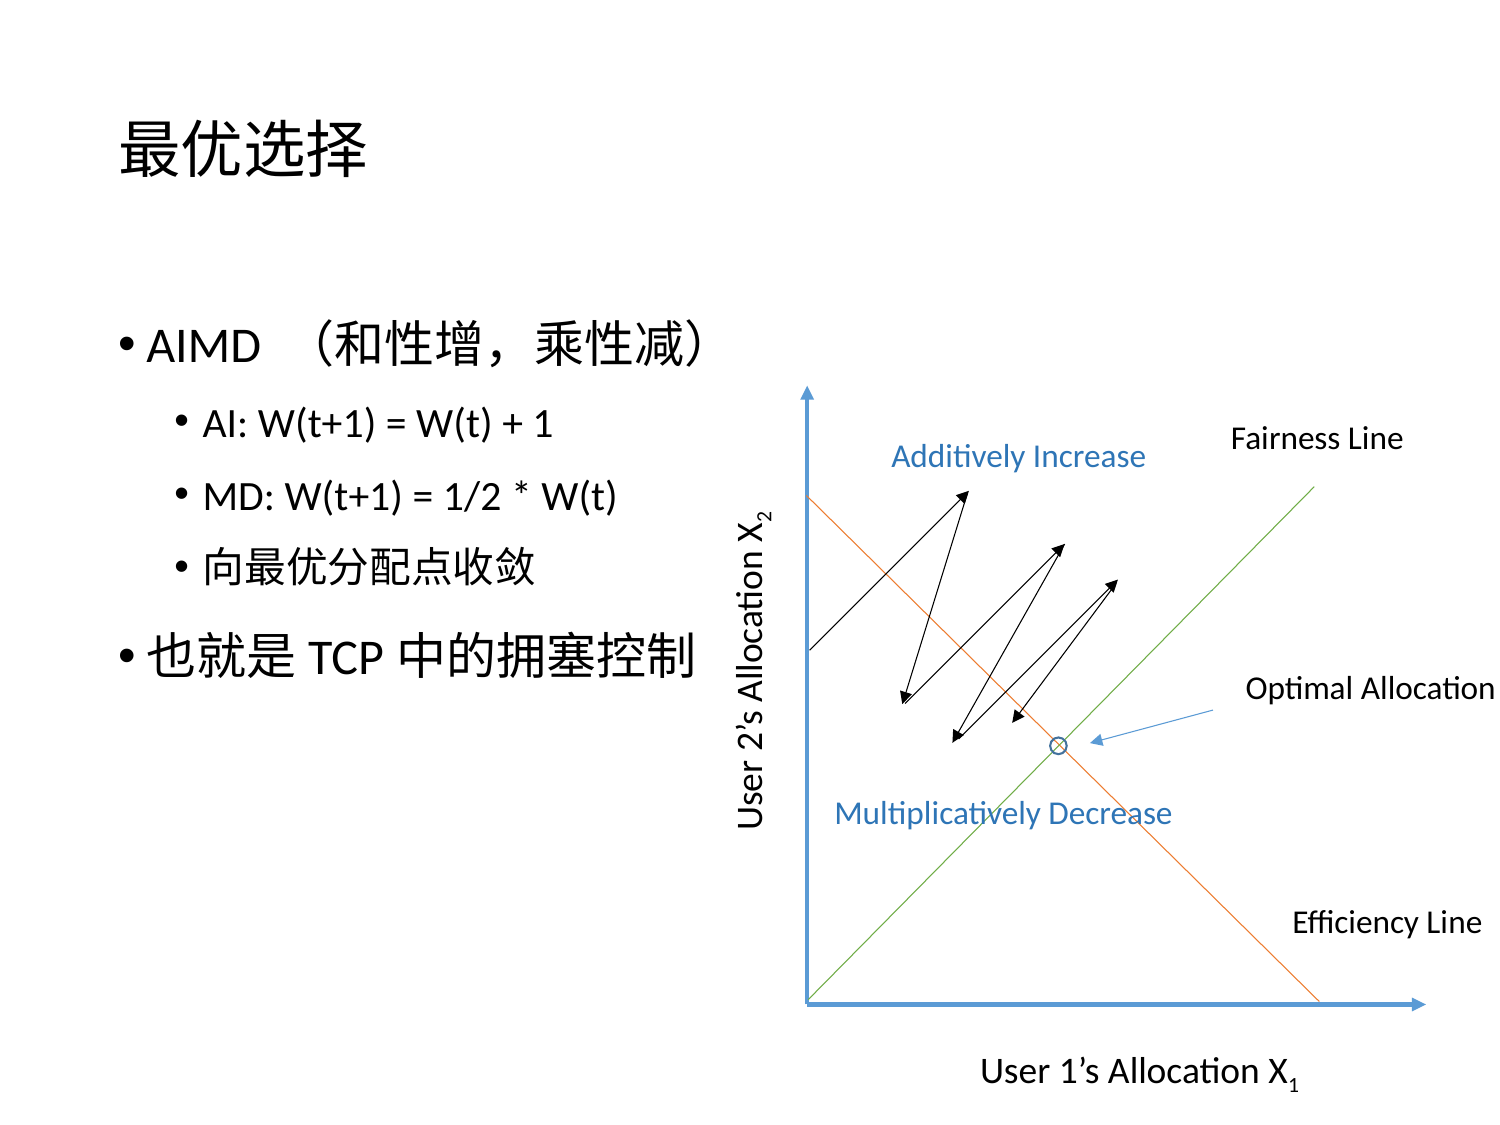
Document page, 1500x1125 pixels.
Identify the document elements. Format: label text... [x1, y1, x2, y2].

list AIMD （和性增，乘性减） AI: W(t+1) = W(t) + 1 MD: W(t+1) = 1/2 * W(t) 向最优分配点收敛 也就是TCP中的拥塞控制 [103, 287, 1397, 1014]
title 最优选择 [103, 59, 1397, 245]
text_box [700, 385, 1500, 1109]
